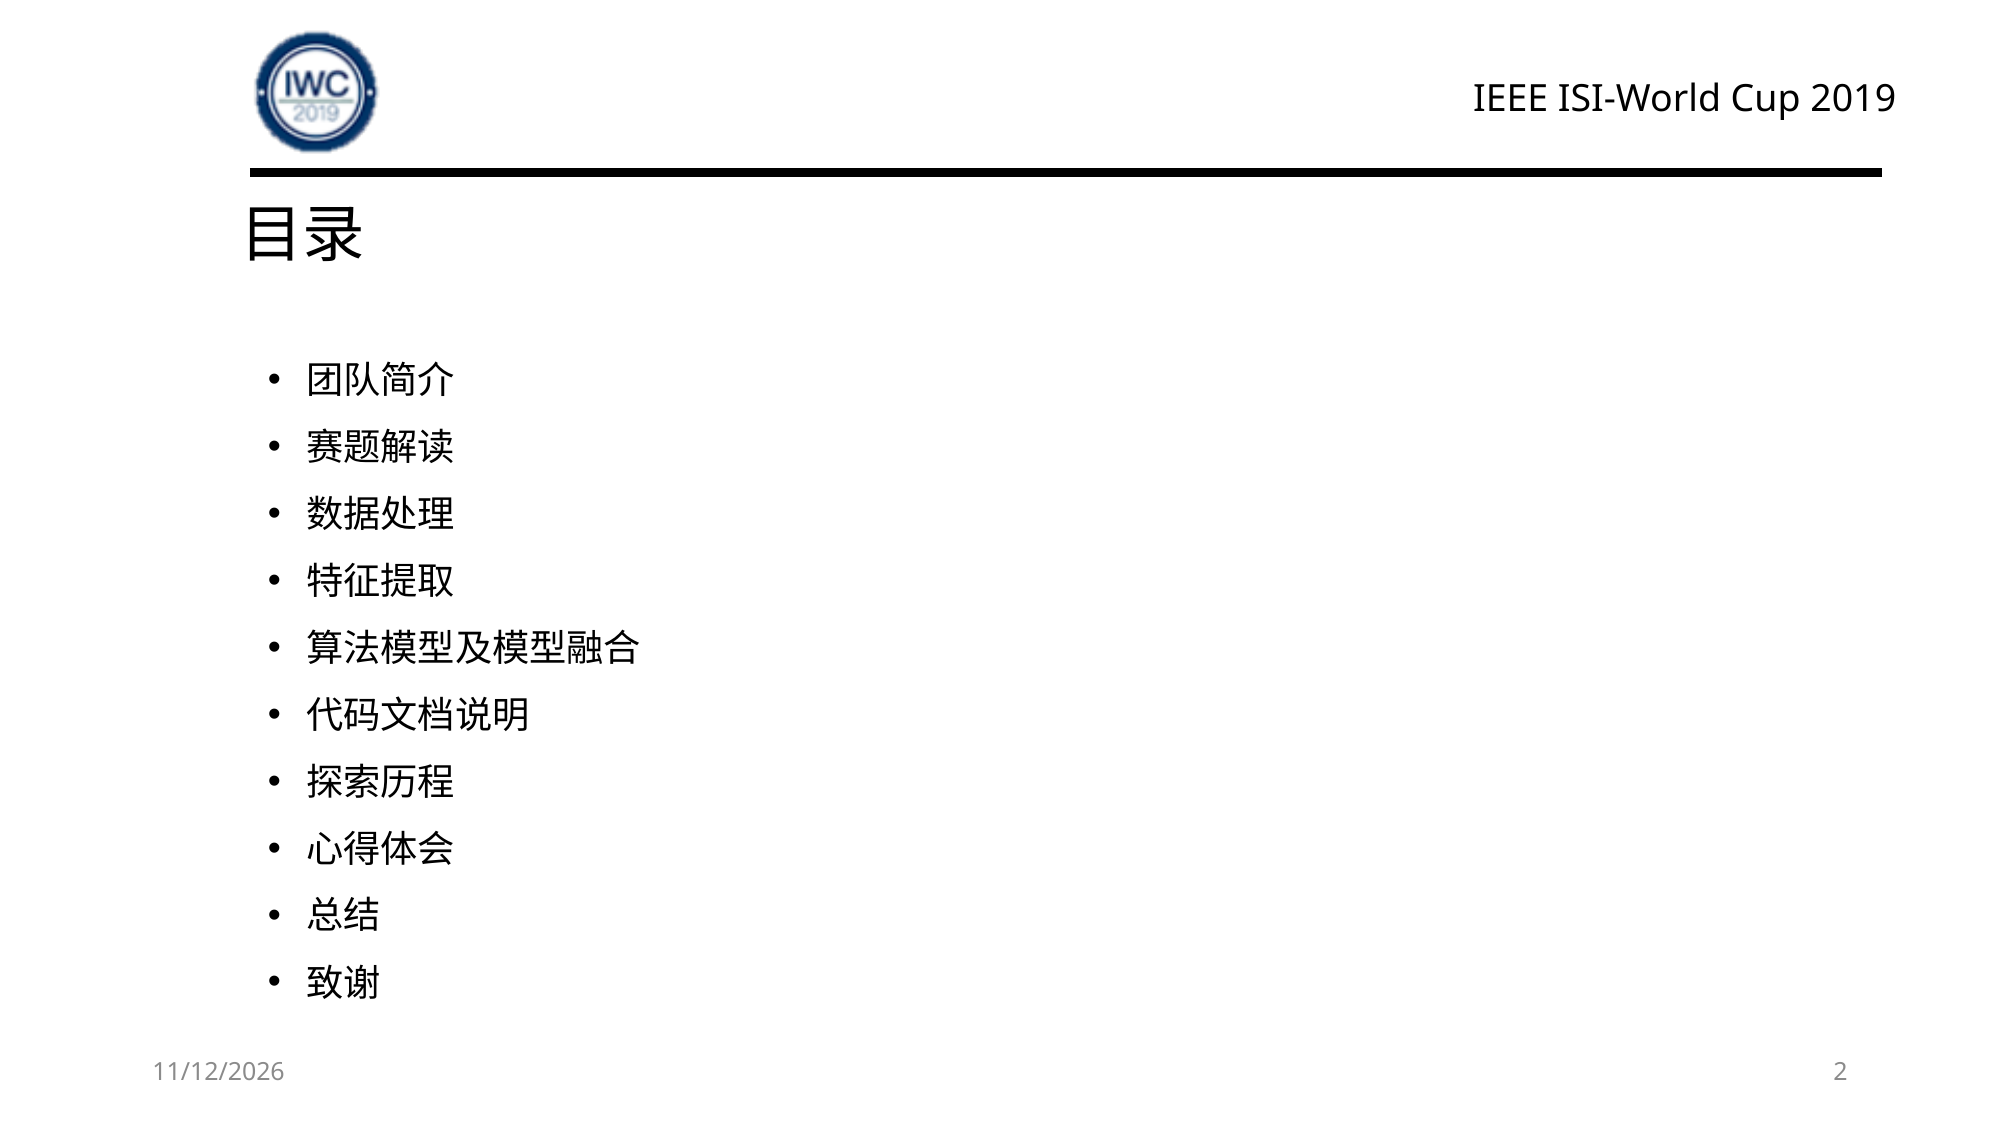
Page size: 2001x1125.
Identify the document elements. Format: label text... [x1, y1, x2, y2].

picture [234, 19, 401, 59]
title 目录 [225, 59, 1863, 278]
slide_number 2 [1412, 1042, 1863, 1103]
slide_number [137, 1042, 588, 1103]
list 团队简介 赛题解读 数据处理 特征提取 算法模型及模型融合 代码文档说明 探索历程 心得体会 总结 致谢 [252, 340, 1863, 1014]
